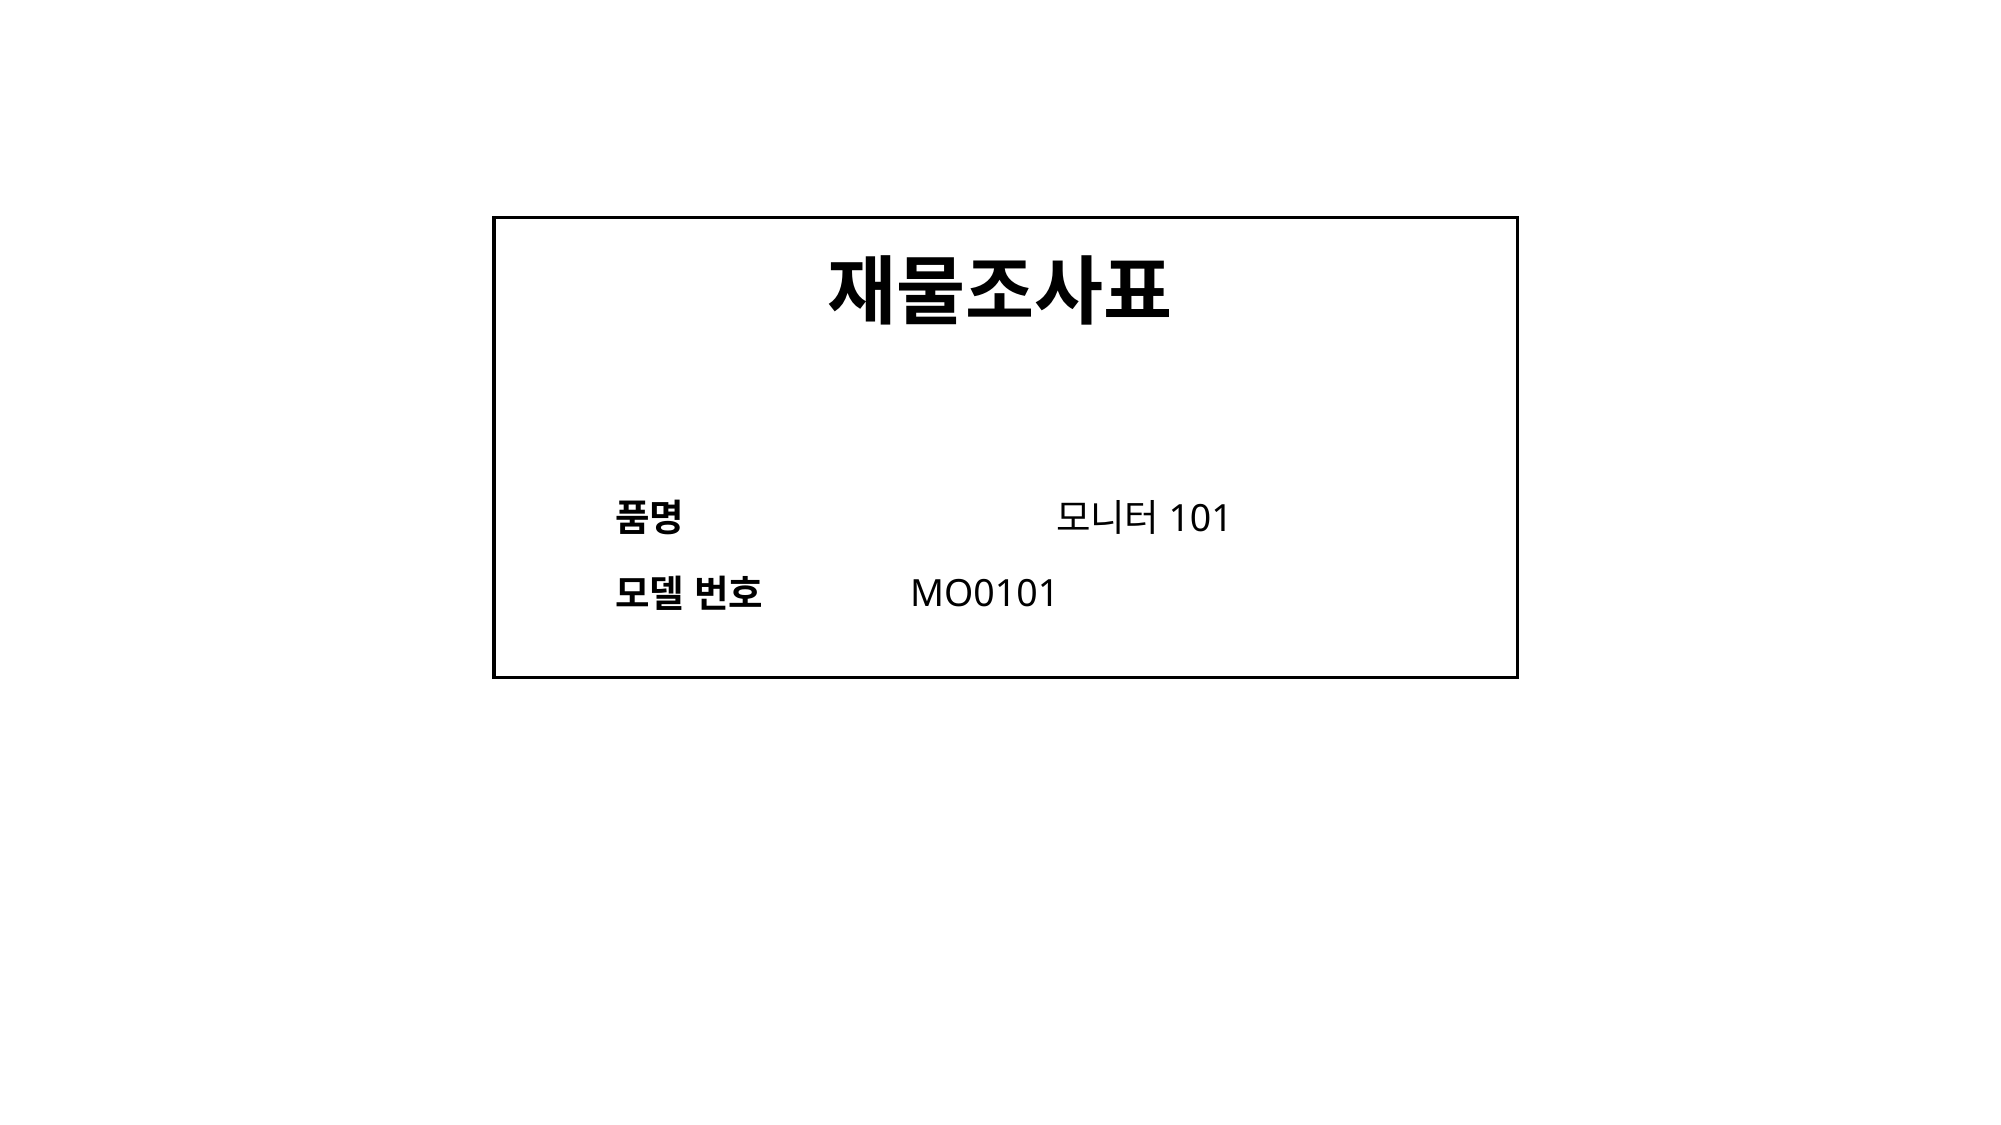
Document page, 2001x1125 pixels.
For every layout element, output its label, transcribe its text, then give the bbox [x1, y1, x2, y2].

text_box 모델 번호 [600, 562, 820, 623]
text_box 품명 [600, 486, 820, 547]
text_box MO0101 [895, 561, 1394, 622]
text_box [492, 216, 1519, 679]
text_box 재물조사표 [812, 235, 1188, 341]
text_box 모니터101 [1041, 486, 1249, 547]
